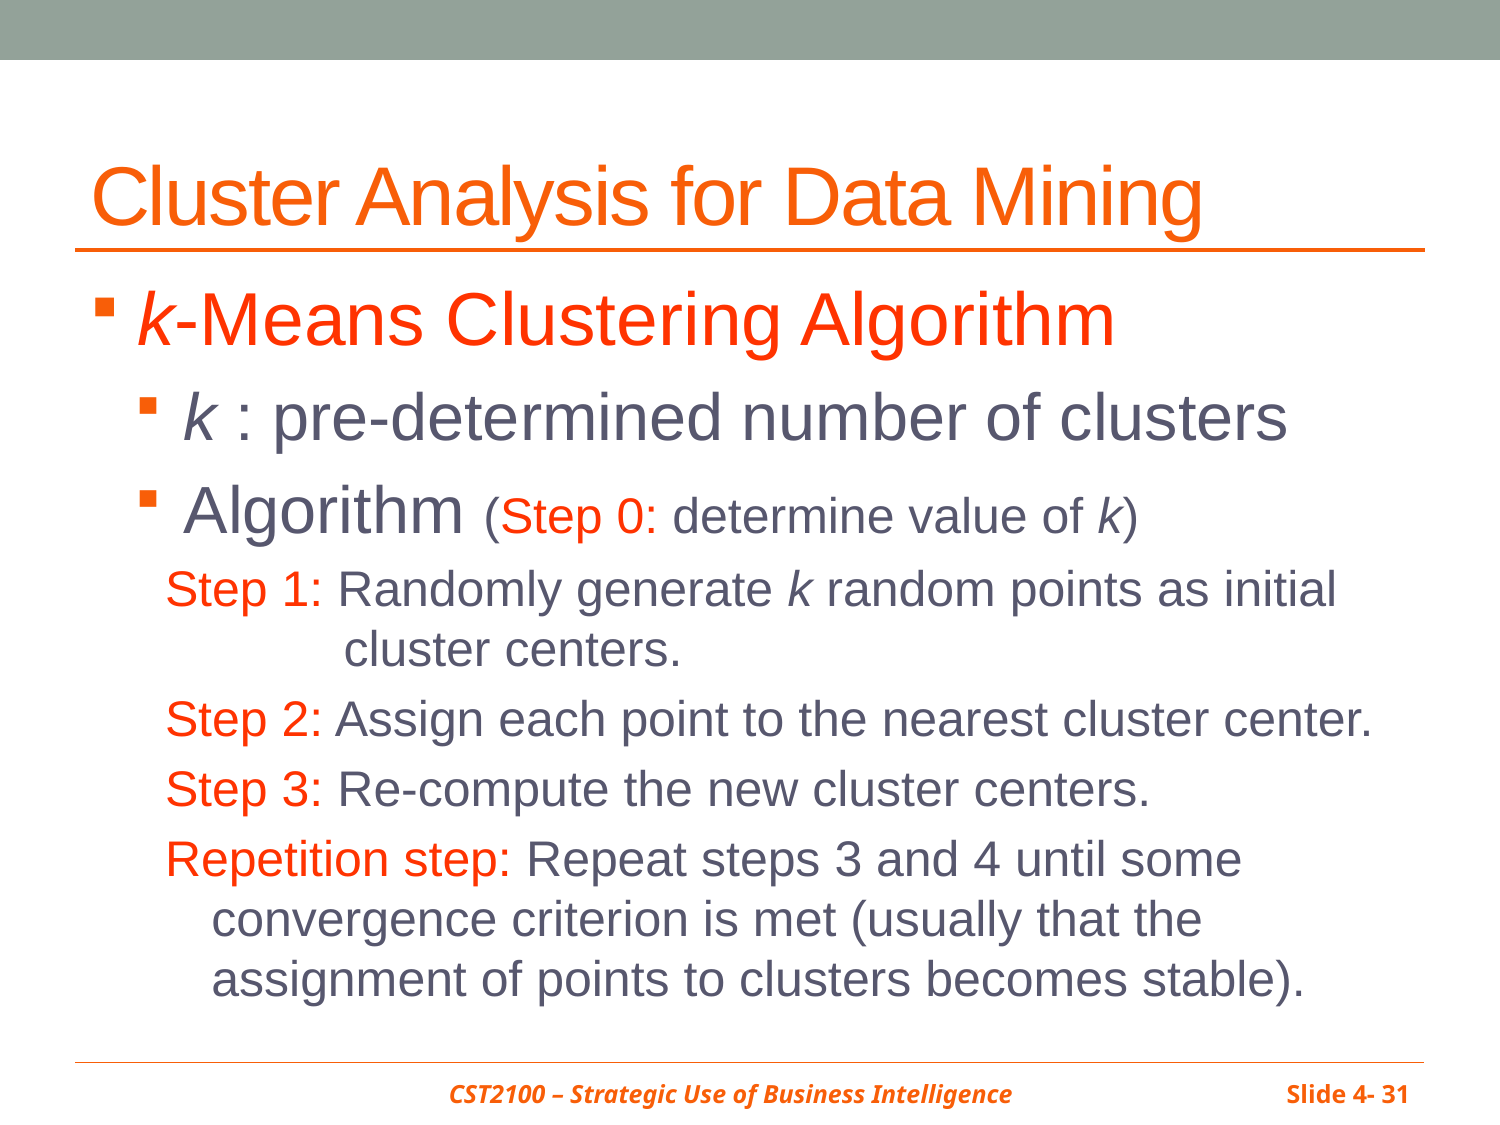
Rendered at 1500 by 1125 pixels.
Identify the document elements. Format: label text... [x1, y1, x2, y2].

list k-Means Clustering Algorithm k : pre-determined number of clusters Algorithm (Step 0: determine value of k) Step 1: Randomly generate k random points as initial cluster centers. Step 2: Assign each point to the nearest cluster center. Step 3: Re-compute the new cluster centers. Repetition step: Repeat steps 3 and 4 until some convergence criterion is met (usually that the assignment of points to clusters becomes stable). [75, 262, 1425, 1063]
title Cluster Analysis for Data Mining [75, 60, 1425, 250]
